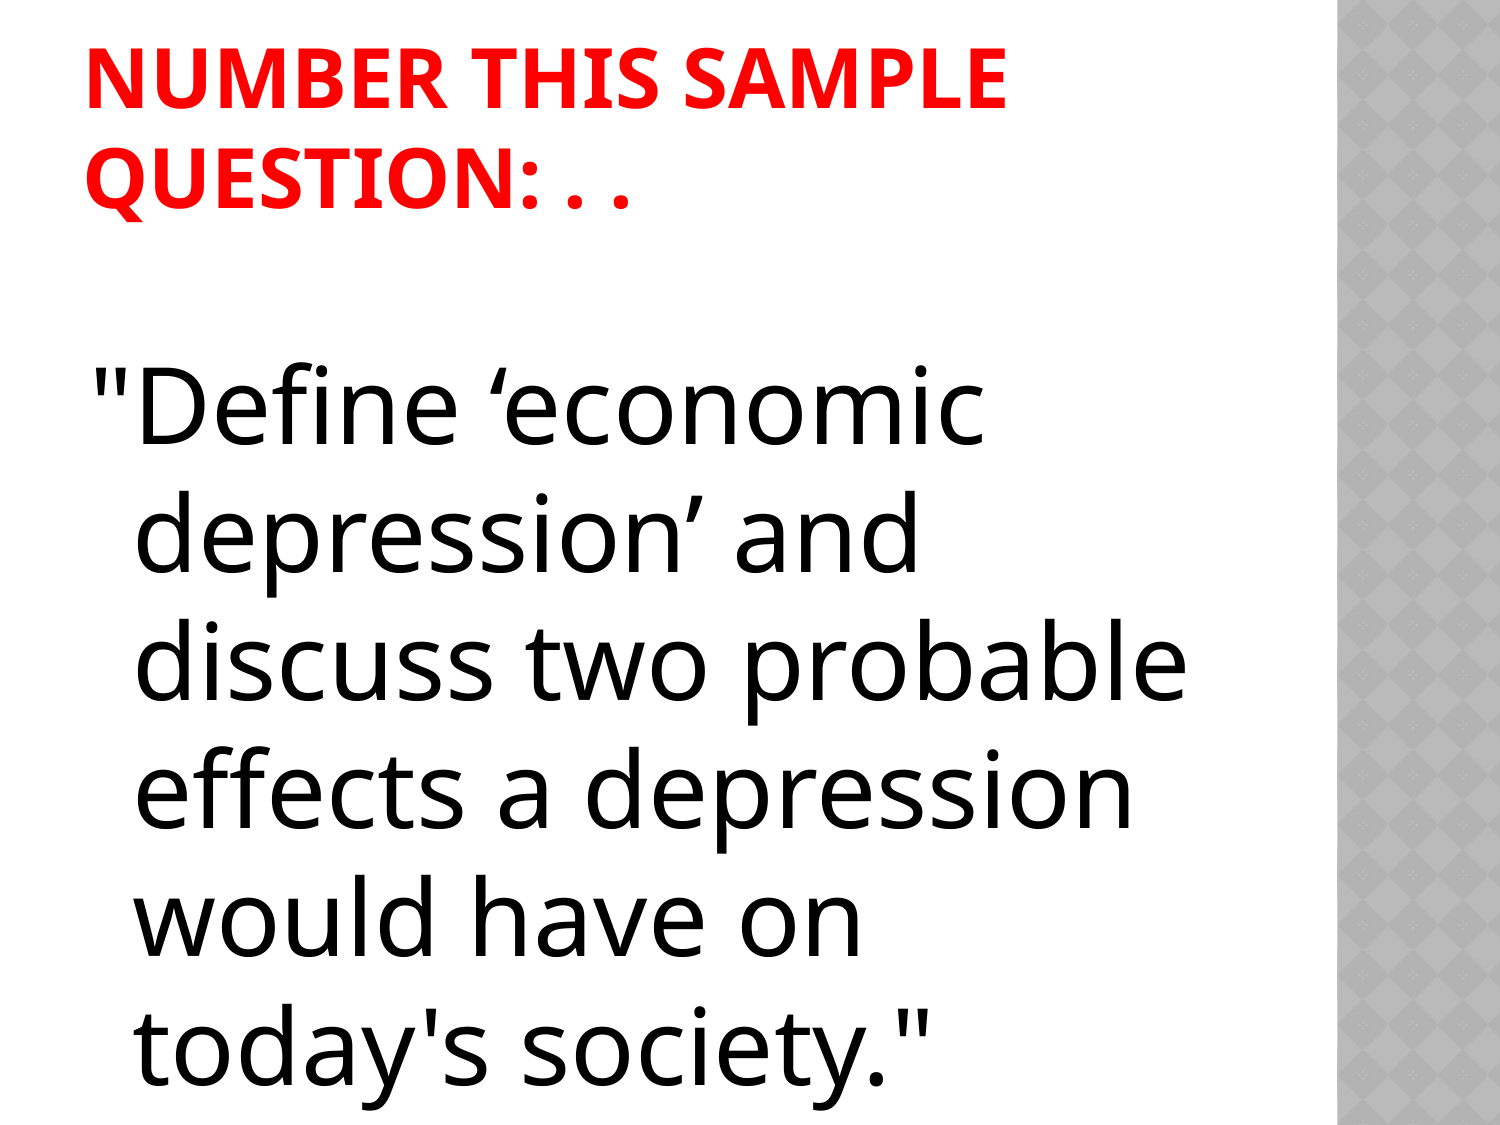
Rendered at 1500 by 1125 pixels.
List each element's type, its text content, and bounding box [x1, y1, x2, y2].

title Number this sample question: . . [75, 0, 1325, 325]
list "Define ‘economic depression’ and discuss two probable effects a depression would have on today's society." [75, 329, 1263, 1125]
